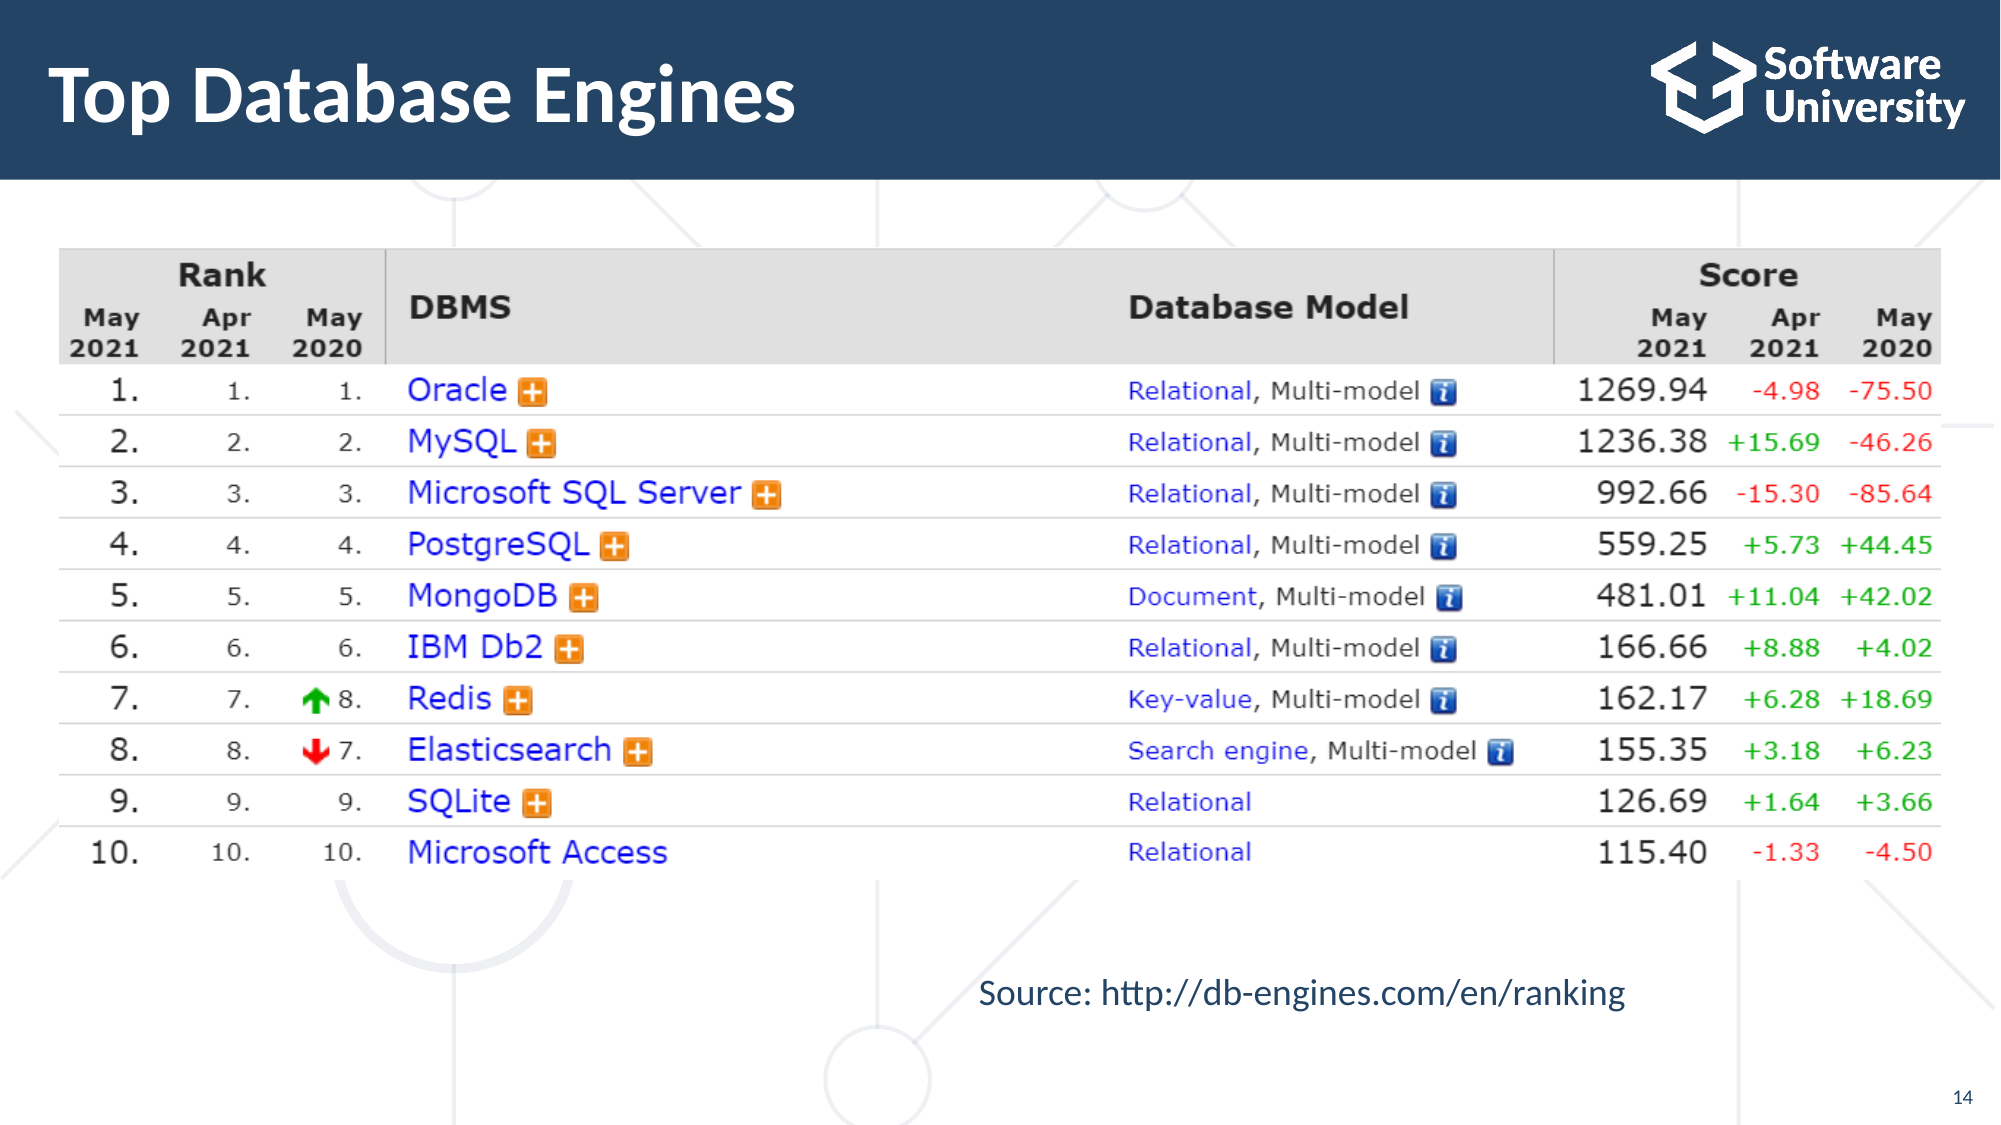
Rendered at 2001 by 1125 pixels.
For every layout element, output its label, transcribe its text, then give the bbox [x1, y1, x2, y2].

picture [58, 247, 1941, 881]
text_box Source: http://db-engines.com/en/ranking [964, 960, 1642, 1021]
slide_number 14 [1927, 1067, 1989, 1117]
picture [1651, 41, 1966, 134]
title Top Database Engines [31, 16, 1625, 162]
